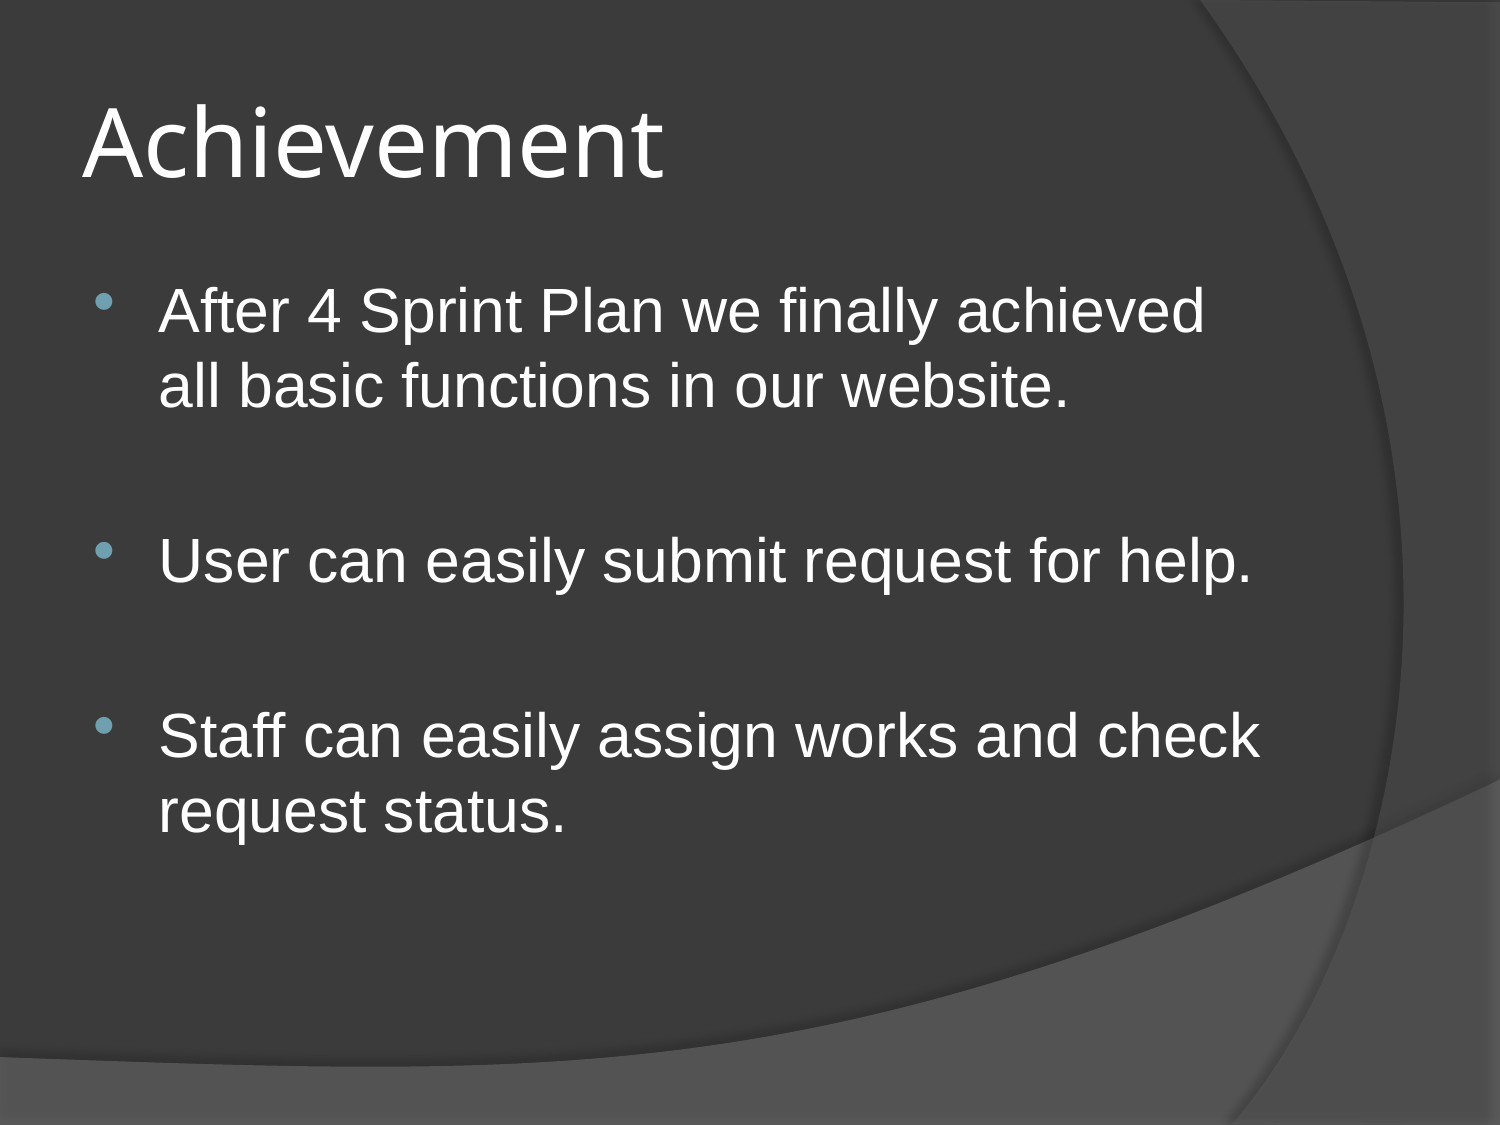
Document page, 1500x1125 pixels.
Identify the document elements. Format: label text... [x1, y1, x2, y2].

list After 4 Sprint Plan we finally achieved all basic functions in our website. User can easily submit request for help. Staff can easily assign works and check request status. [75, 262, 1300, 1005]
title Achievement [75, 45, 1300, 233]
